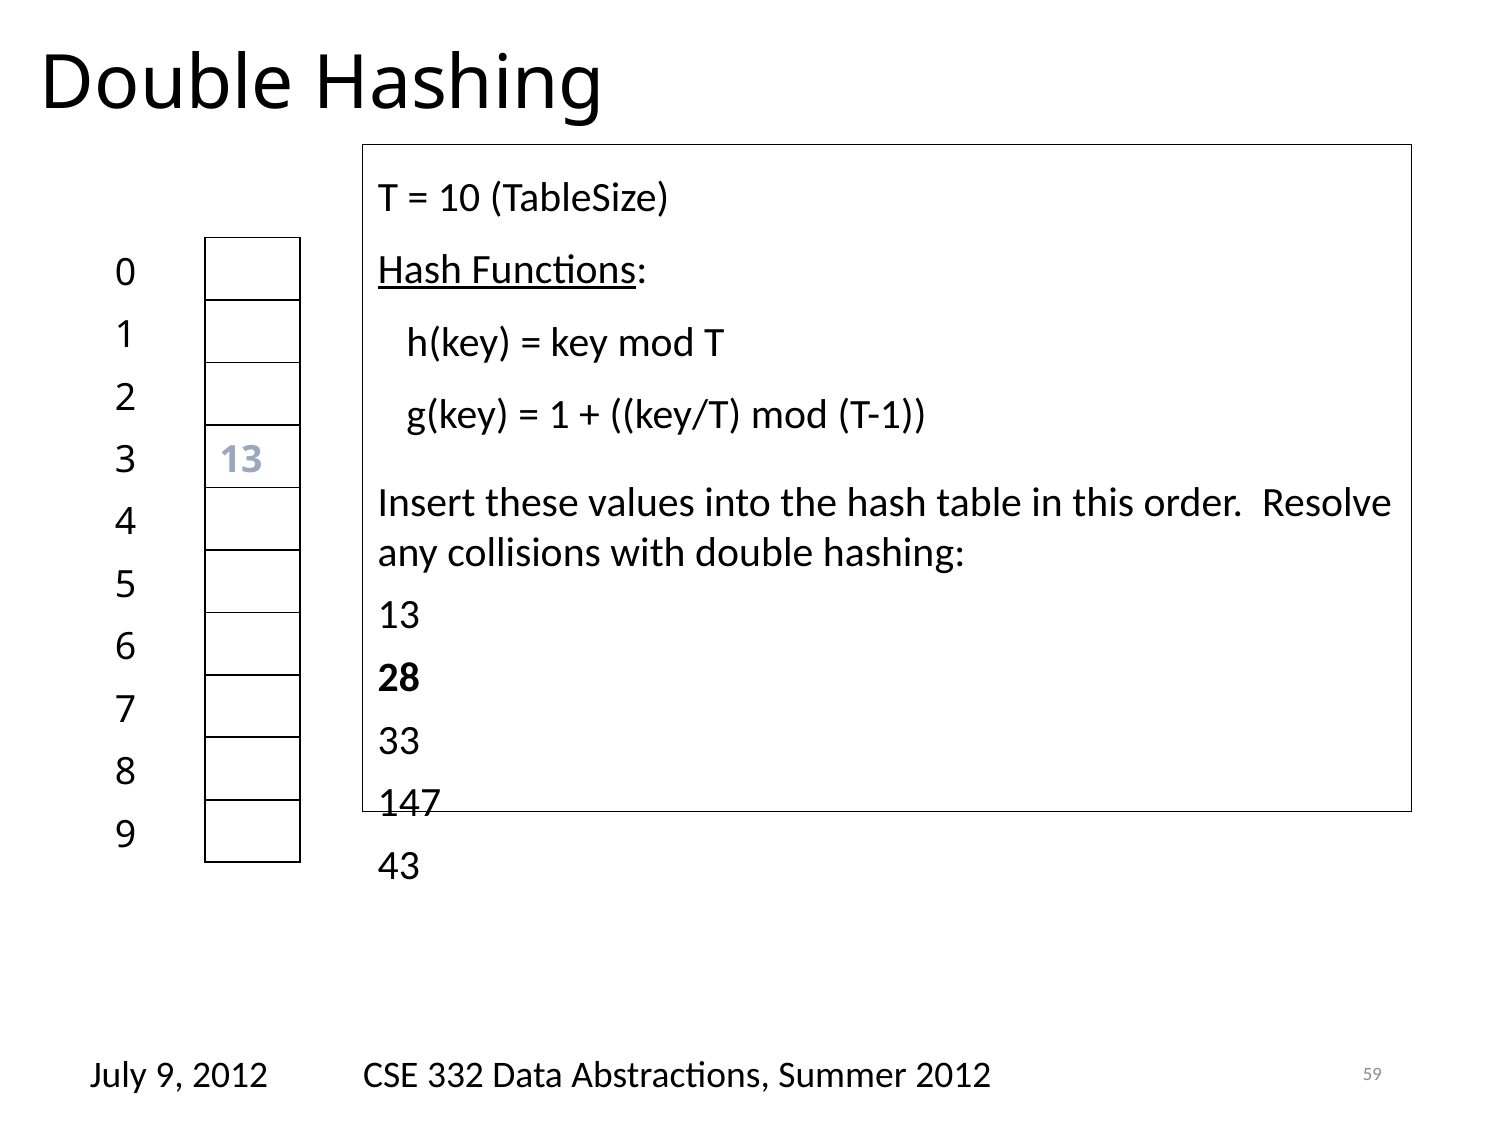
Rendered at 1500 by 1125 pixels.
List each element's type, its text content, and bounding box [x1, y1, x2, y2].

table_cell 13 [206, 426, 299, 487]
table_cell 4 [100, 487, 204, 550]
table_cell 2 [100, 362, 204, 425]
table_cell [206, 801, 299, 861]
table_cell 3 [100, 425, 204, 487]
table_cell [206, 363, 299, 424]
table_cell 8 [100, 737, 204, 800]
table_cell 9 [100, 800, 204, 862]
table_cell [206, 551, 299, 612]
table_header [206, 238, 299, 299]
table_cell [206, 676, 299, 736]
table_header 0 [100, 238, 204, 300]
table_cell 1 [100, 300, 204, 362]
table_cell [206, 301, 299, 362]
table_cell [206, 613, 299, 674]
slide_number 59 [1059, 1042, 1397, 1103]
table_cell 5 [100, 550, 204, 612]
list T = 10 (TableSize) Hash Functions: h(key) = key mod T g(key) = 1 + ((key/T) mod (T-1)) [362, 144, 1412, 467]
text_box Insert these values into the hash table in this order. Resolve any collisions with double hashing: 13 28 33 147 43 [362, 467, 1456, 895]
table_cell [206, 738, 299, 799]
title Double Hashing [24, 28, 1475, 141]
table_cell [206, 488, 299, 549]
table_cell 6 [100, 612, 204, 675]
table_cell 7 [100, 675, 204, 737]
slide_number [75, 1042, 338, 1103]
footer CSE 332 Data Abstractions, Summer 2012 [348, 1042, 1059, 1103]
